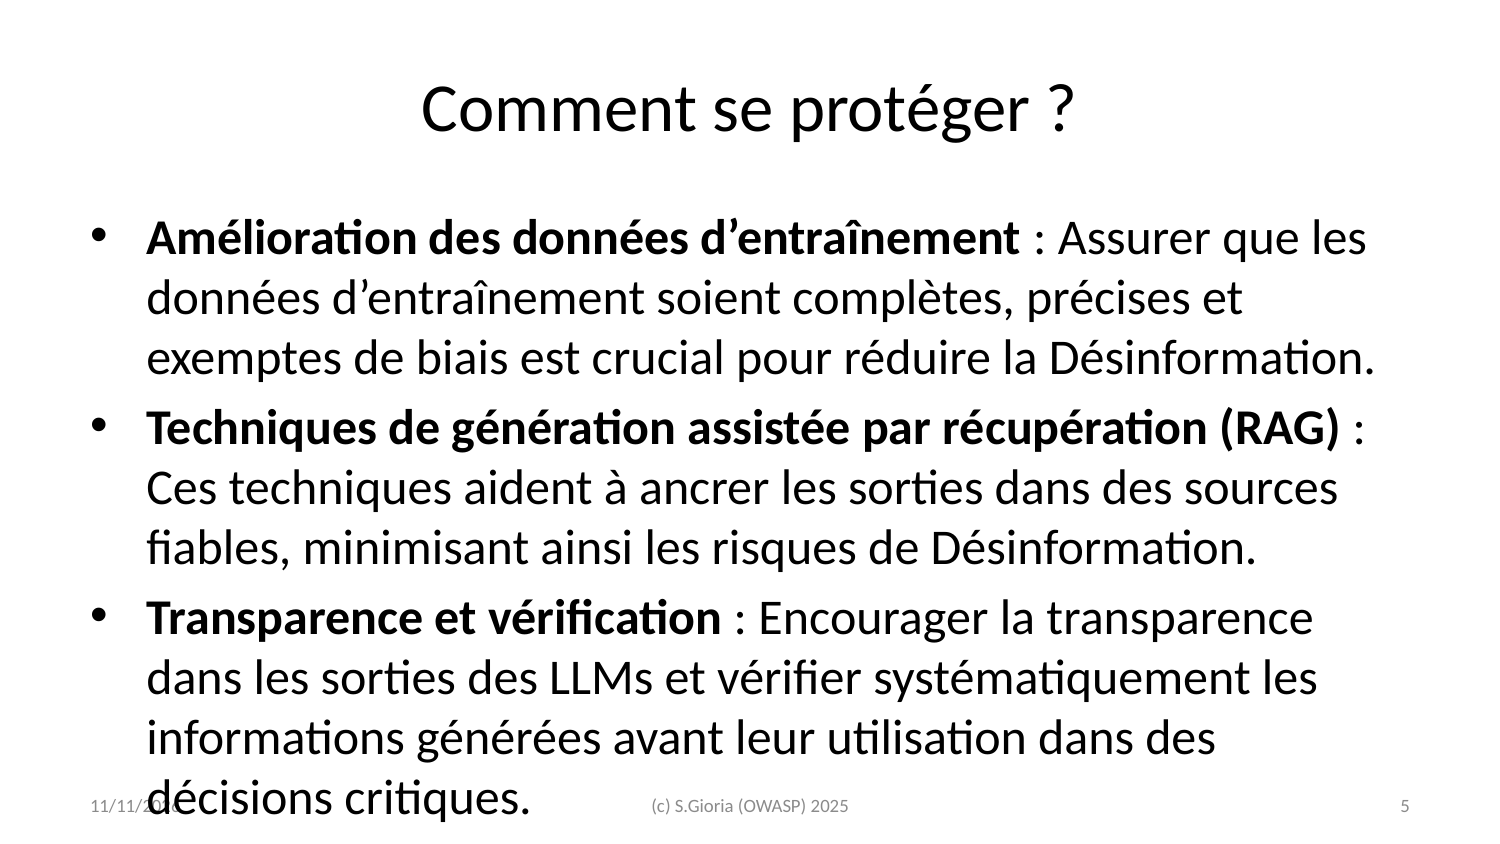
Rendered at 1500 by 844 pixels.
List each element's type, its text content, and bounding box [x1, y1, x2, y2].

slide_number ‹#› [1074, 782, 1425, 827]
list Amélioration des données d’entraînement : Assurer que les données d’entraînement soient complètes, précises et exemptes de biais est crucial pour réduire la Désinformation. Techniques de génération assistée par récupération (RAG) : Ces techniques aident à ancrer les sorties dans des sources fiables, minimisant ainsi les risques de Désinformation. Transparence et vérification : Encourager la transparence dans les sorties des LLMs et vérifier systématiquement les informations générées avant leur utilisation dans des décisions critiques. Technologies émergentes : L’utilisation de technologies comme l’apprentissage fédéré et la confidentialité différentielle peut garantir que les données d’entraînement restent exactes et sécurisées. Références : - OWASP Top10 LLM09-2025 [75, 196, 1425, 754]
title Comment se protéger ? [75, 33, 1425, 175]
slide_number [75, 782, 425, 827]
footer (c) S.Gioria (OWASP) 2025 [512, 782, 988, 827]
